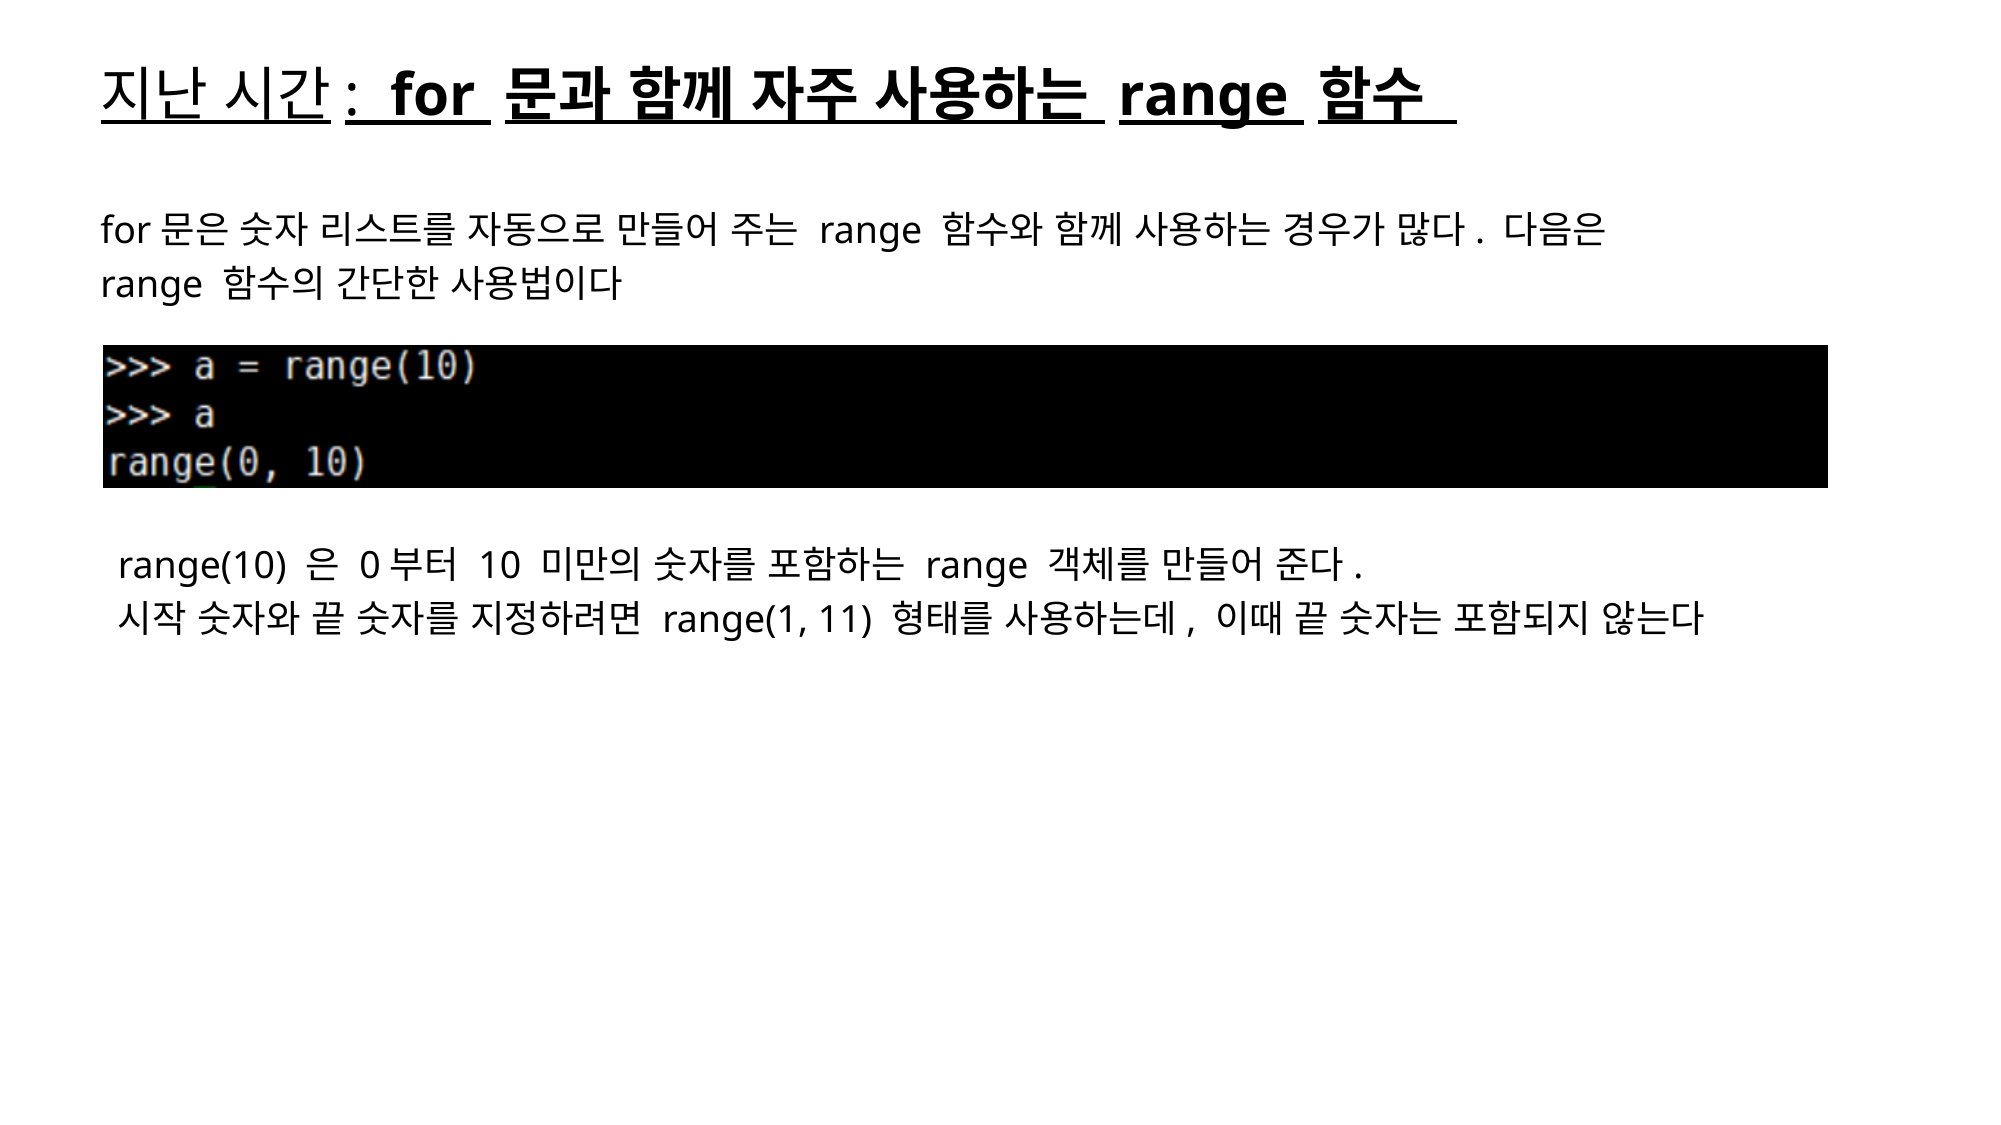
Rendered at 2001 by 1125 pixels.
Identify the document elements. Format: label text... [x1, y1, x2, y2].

title 지난 시간: for 문과 함께 자주 사용하는 range 함수 [85, 36, 1811, 158]
text_box range(10) 은 0부터 10 미만의 숫자를 포함하는 range 객체를 만들어 준다. 시작 숫자와 끝 숫자를 지정하려면 range(1, 11) 형태를 사용하는데, 이때 끝 숫자는 포함되지 않는다 [103, 524, 1852, 648]
text_box for문은 숫자 리스트를 자동으로 만들어 주는 range 함수와 함께 사용하는 경우가 많다. 다음은 range 함수의 간단한 사용법이다 [85, 189, 1742, 313]
picture [103, 345, 1828, 488]
